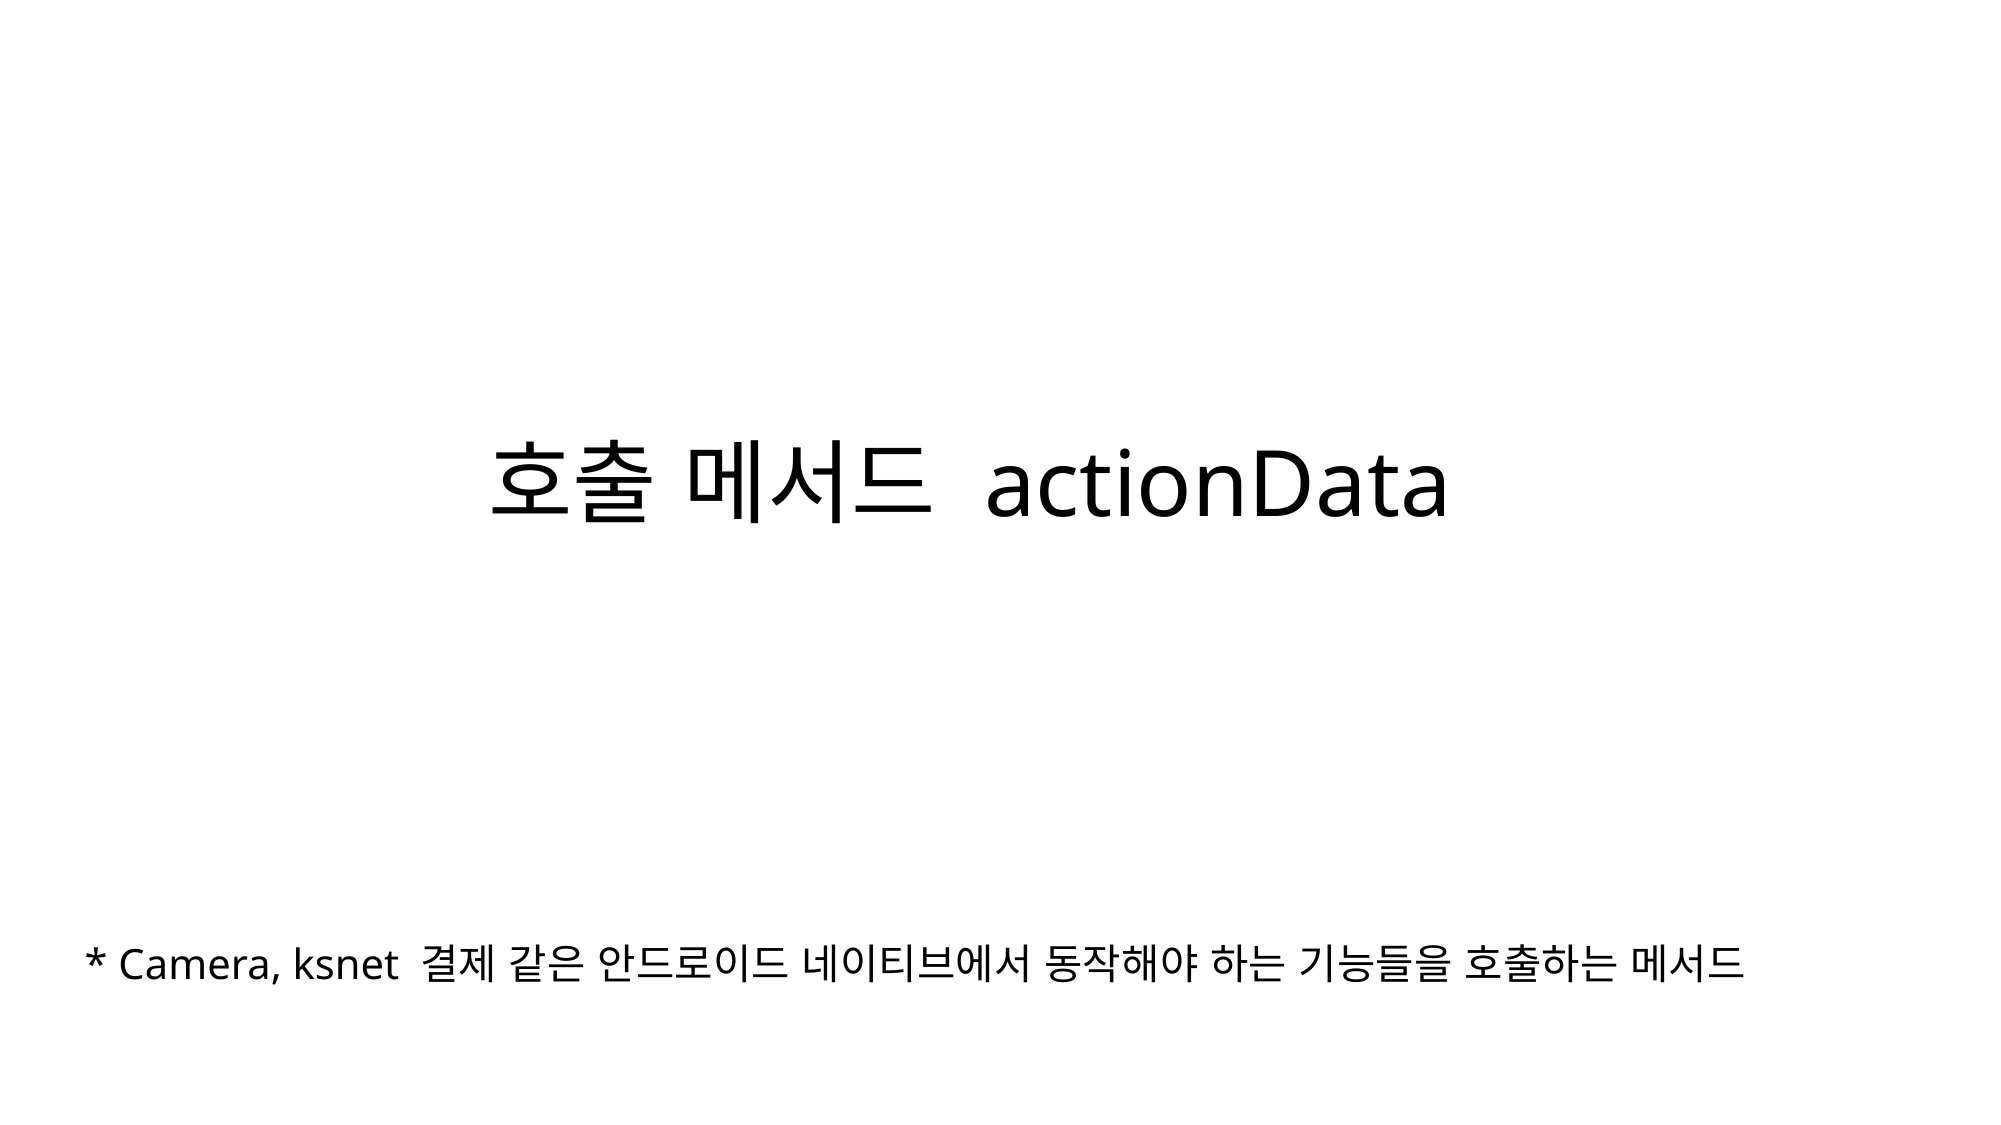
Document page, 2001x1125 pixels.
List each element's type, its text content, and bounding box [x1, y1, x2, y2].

text_box * Camera, ksnet 결제 같은 안드로이드 네이티브에서 동작해야 하는 기능들을 호출하는 메서드 [69, 929, 1931, 997]
title 호출 메서드 actionData [232, 423, 1733, 544]
